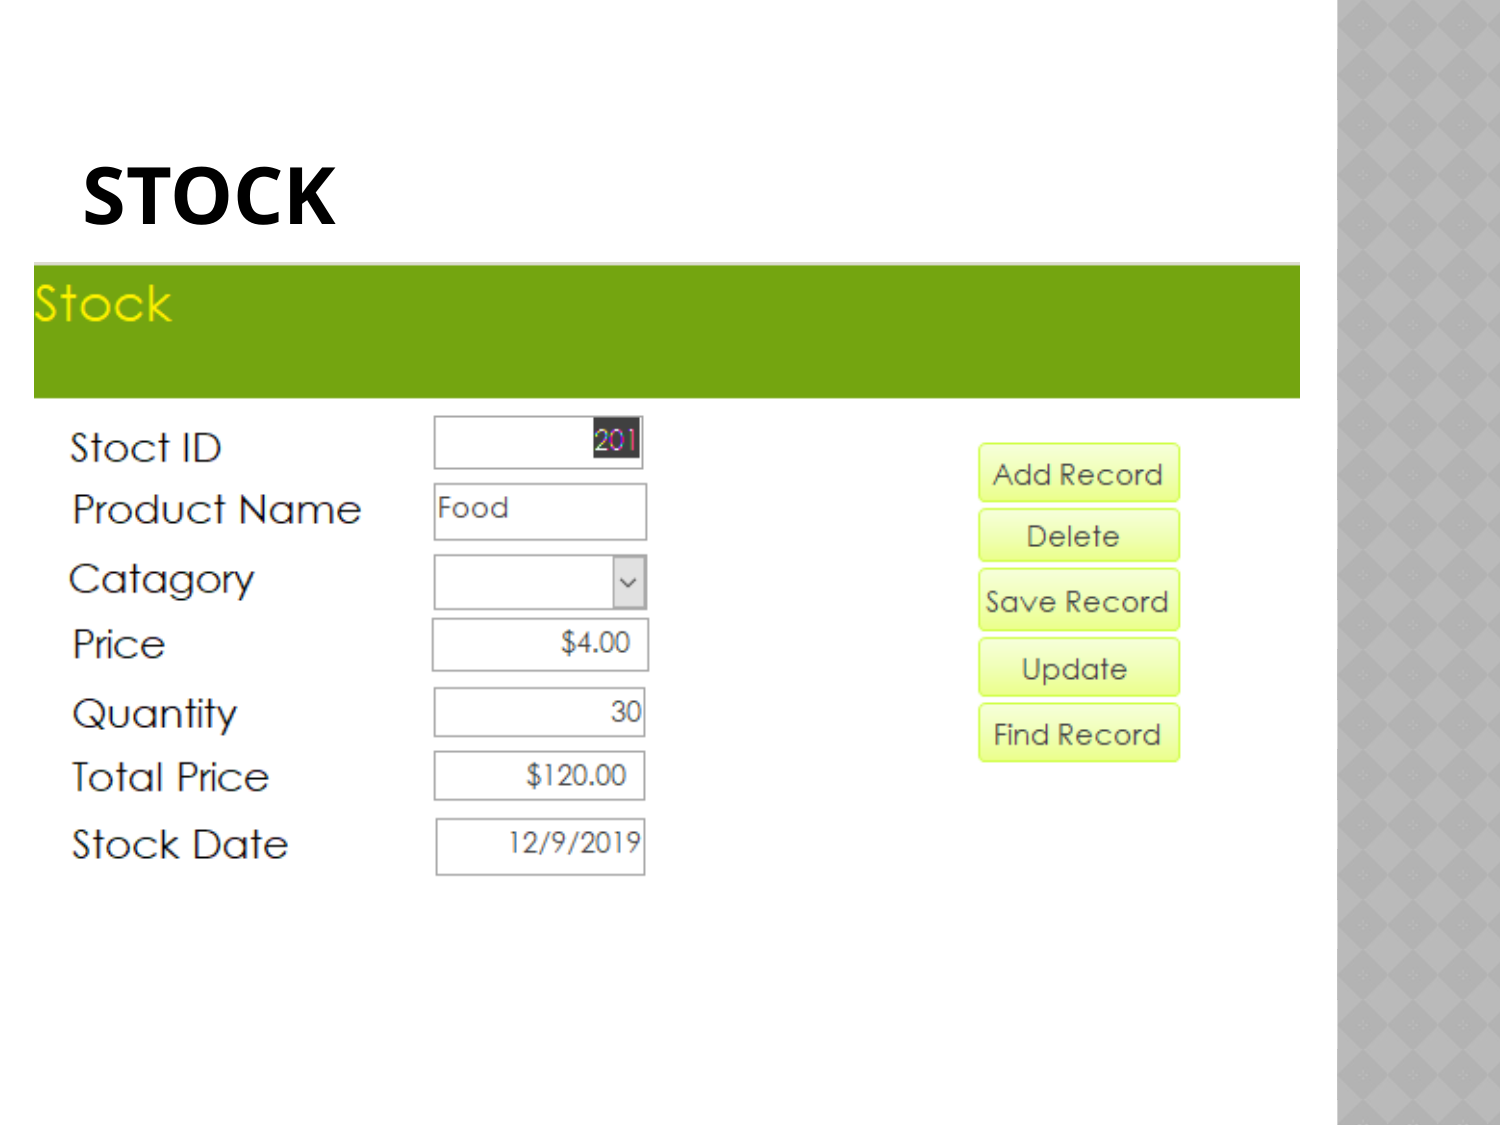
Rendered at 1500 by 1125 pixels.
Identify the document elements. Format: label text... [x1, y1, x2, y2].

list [34, 261, 1301, 1013]
title stock [75, 52, 1263, 240]
